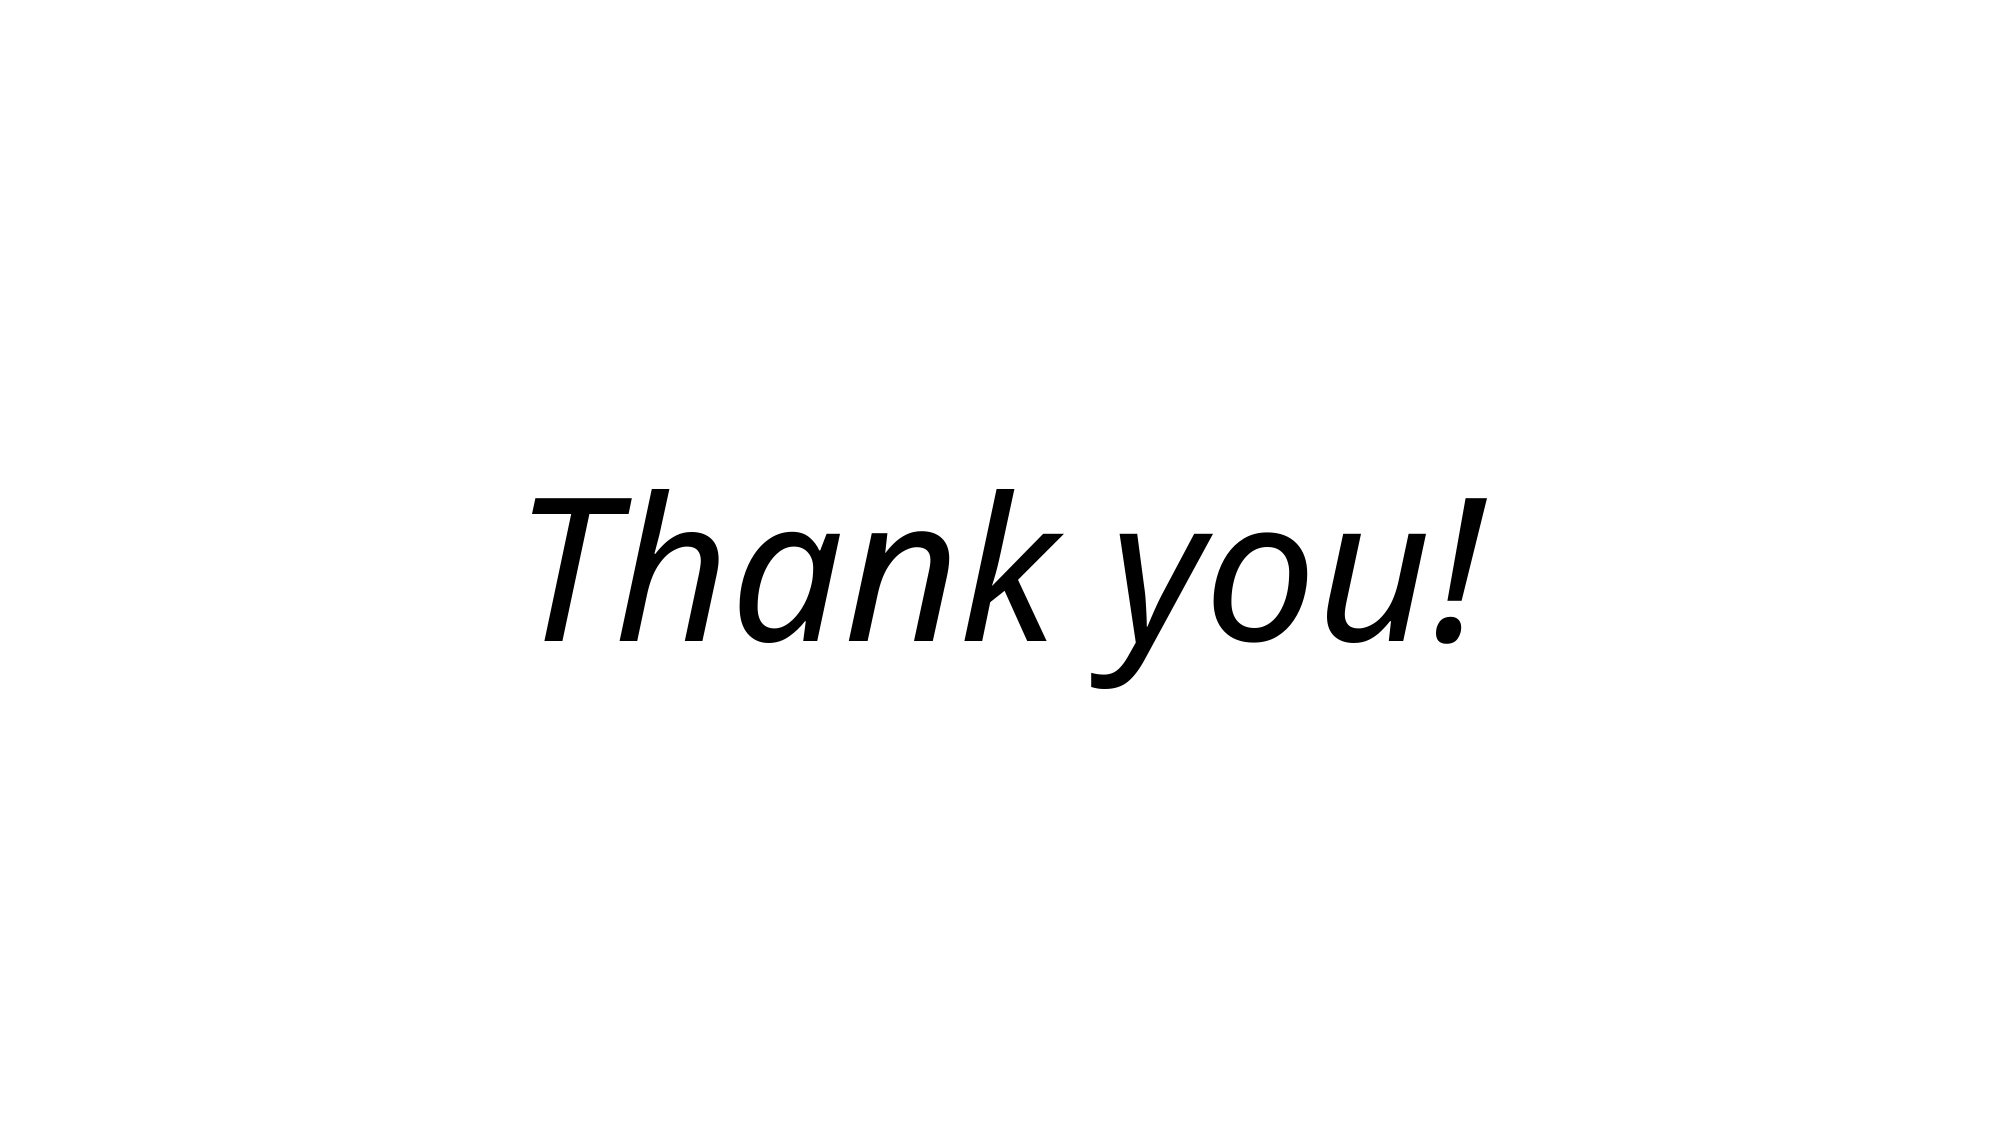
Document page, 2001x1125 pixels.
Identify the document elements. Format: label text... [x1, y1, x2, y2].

text_box Thank you! [499, 433, 1500, 689]
